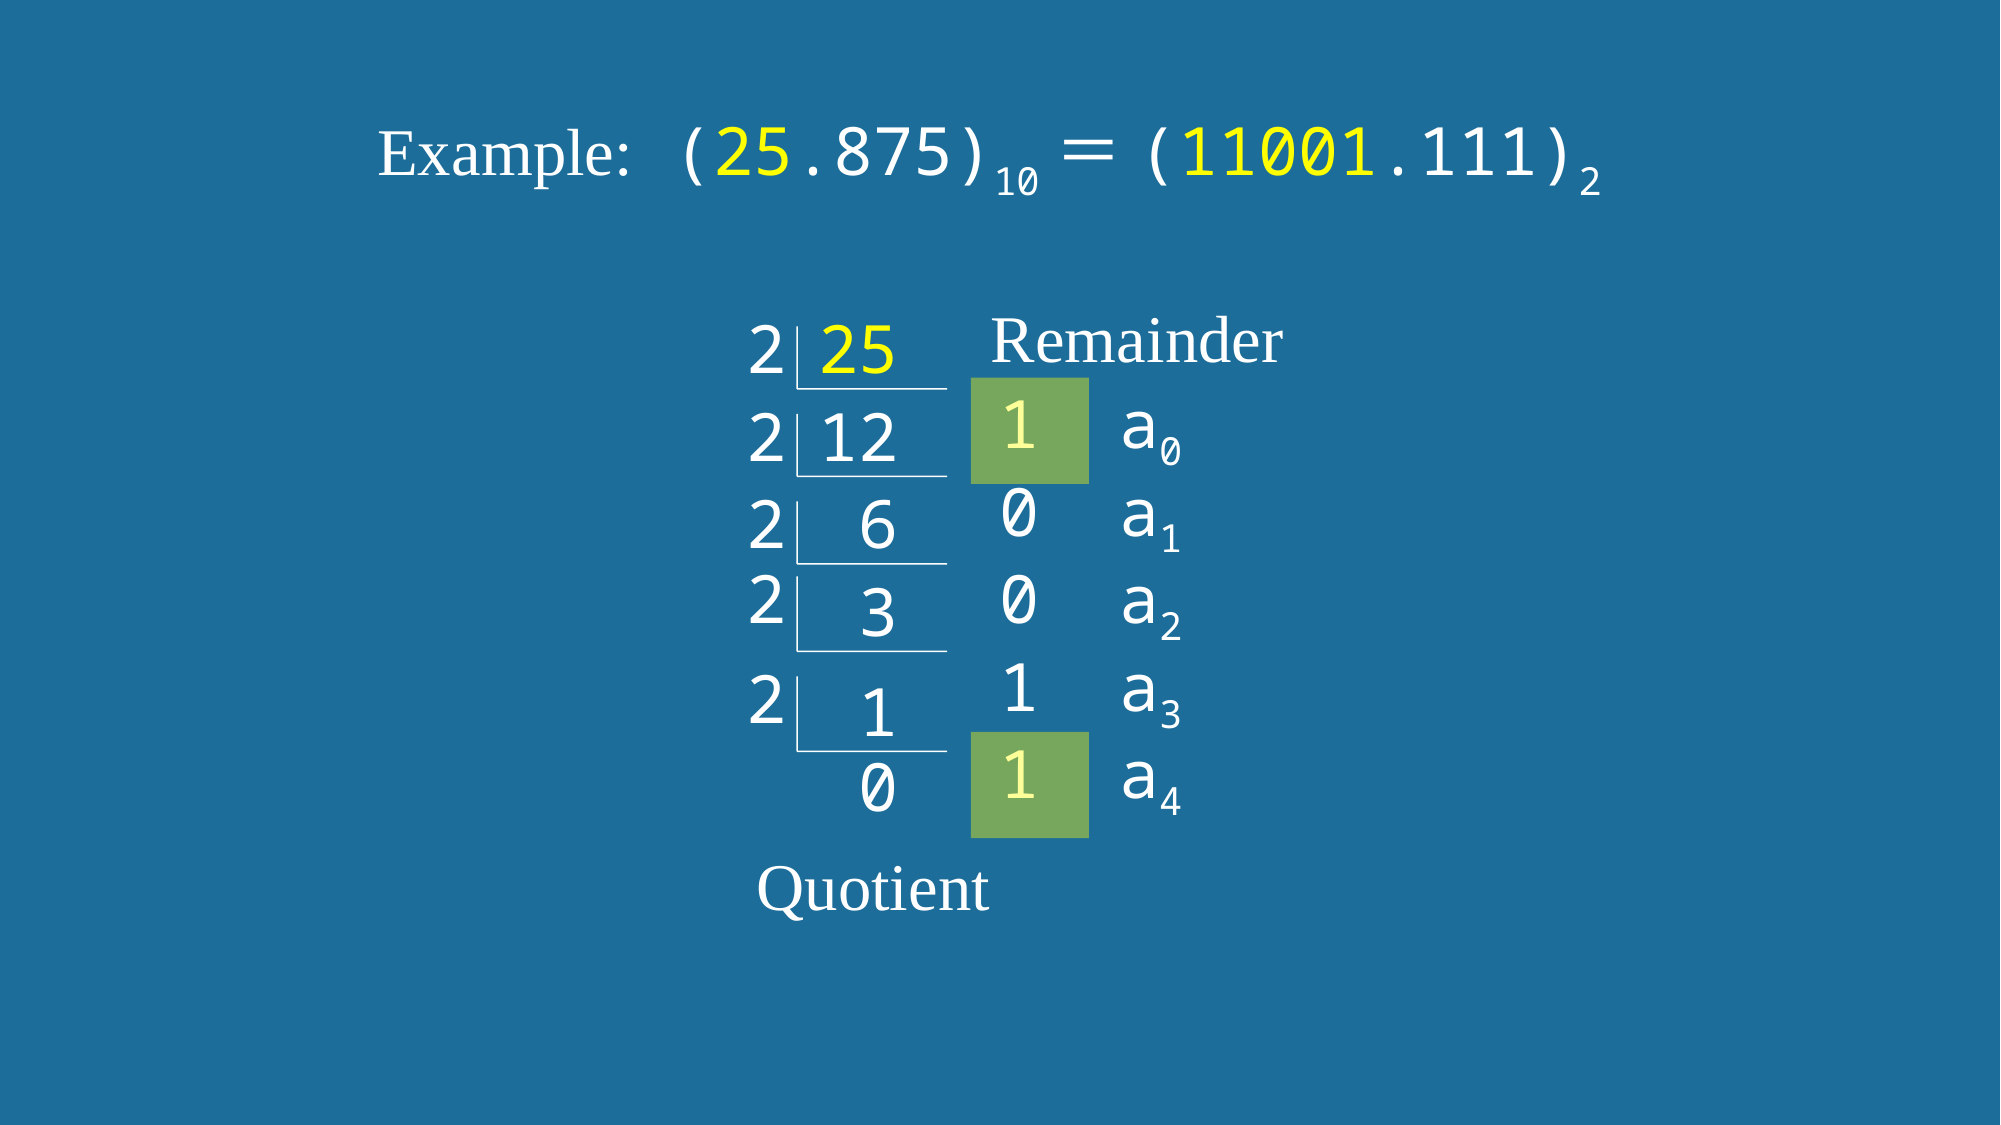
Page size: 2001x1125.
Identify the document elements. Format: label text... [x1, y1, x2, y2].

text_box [734, 288, 1305, 933]
text_box Example: (25.875)10＝(11001.111)2 [362, 101, 1616, 211]
